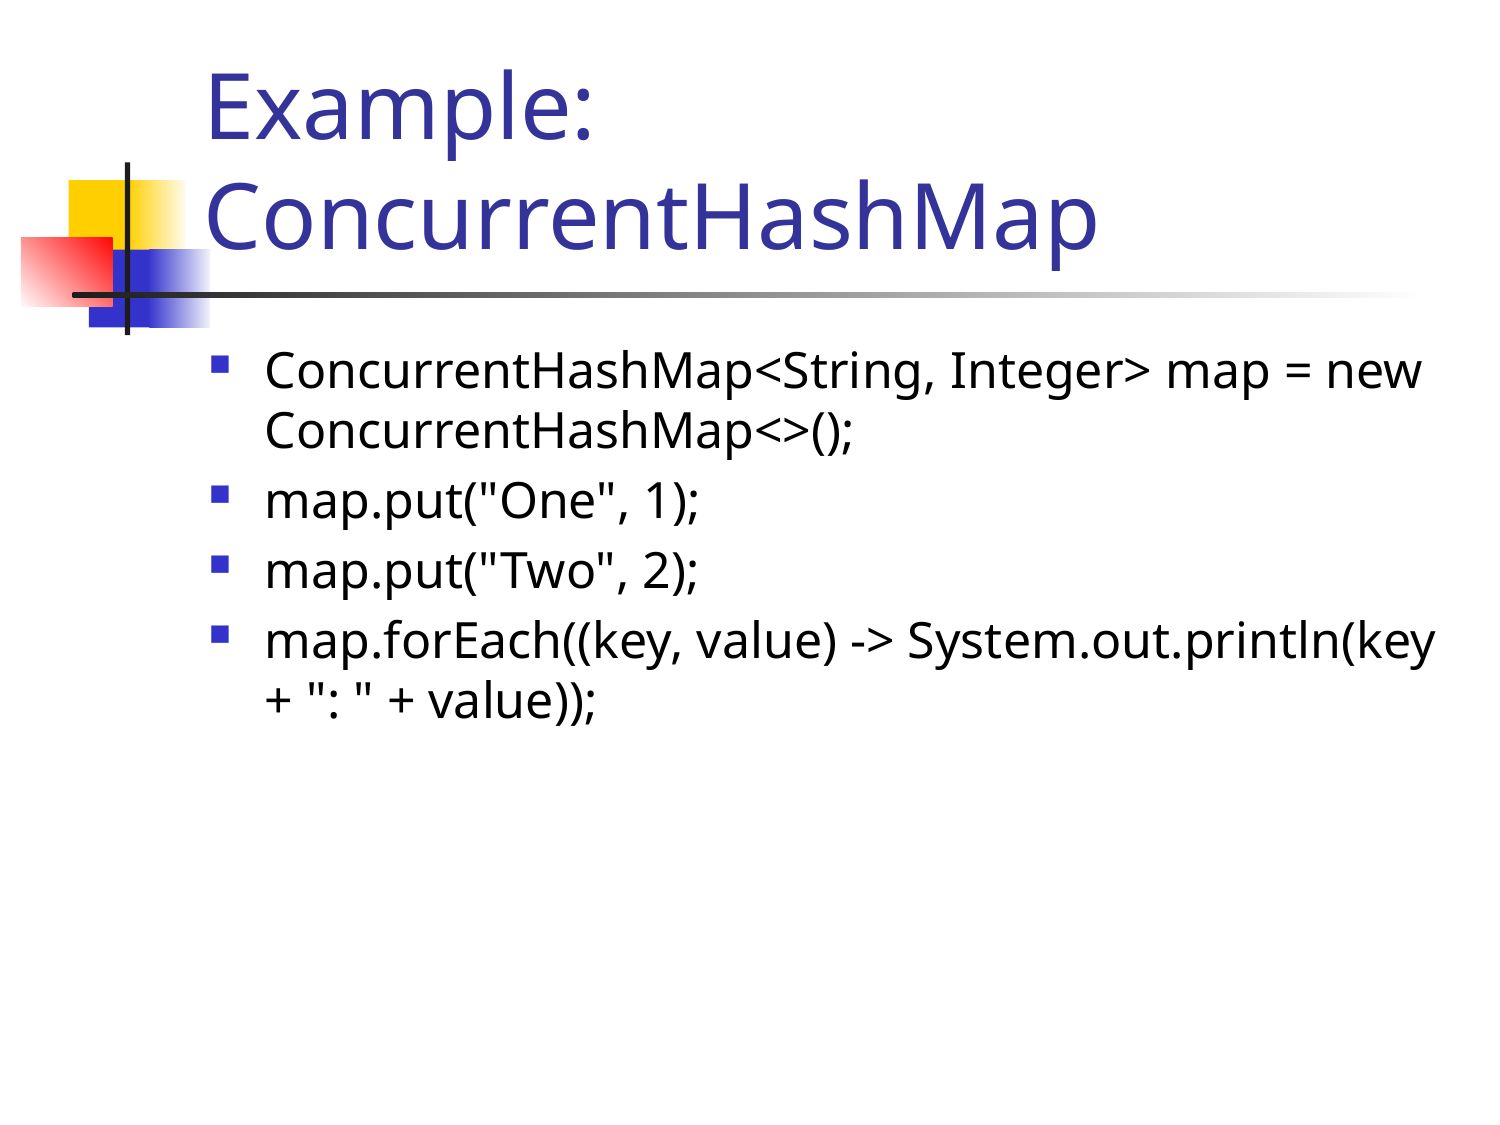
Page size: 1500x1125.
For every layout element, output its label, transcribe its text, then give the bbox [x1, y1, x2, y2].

list ConcurrentHashMap<String, Integer> map = new ConcurrentHashMap<>(); map.put("One", 1); map.put("Two", 2); map.forEach((key, value) -> System.out.println(key + ": " + value)); [193, 330, 1470, 1007]
title Example: ConcurrentHashMap [188, 34, 1468, 276]
